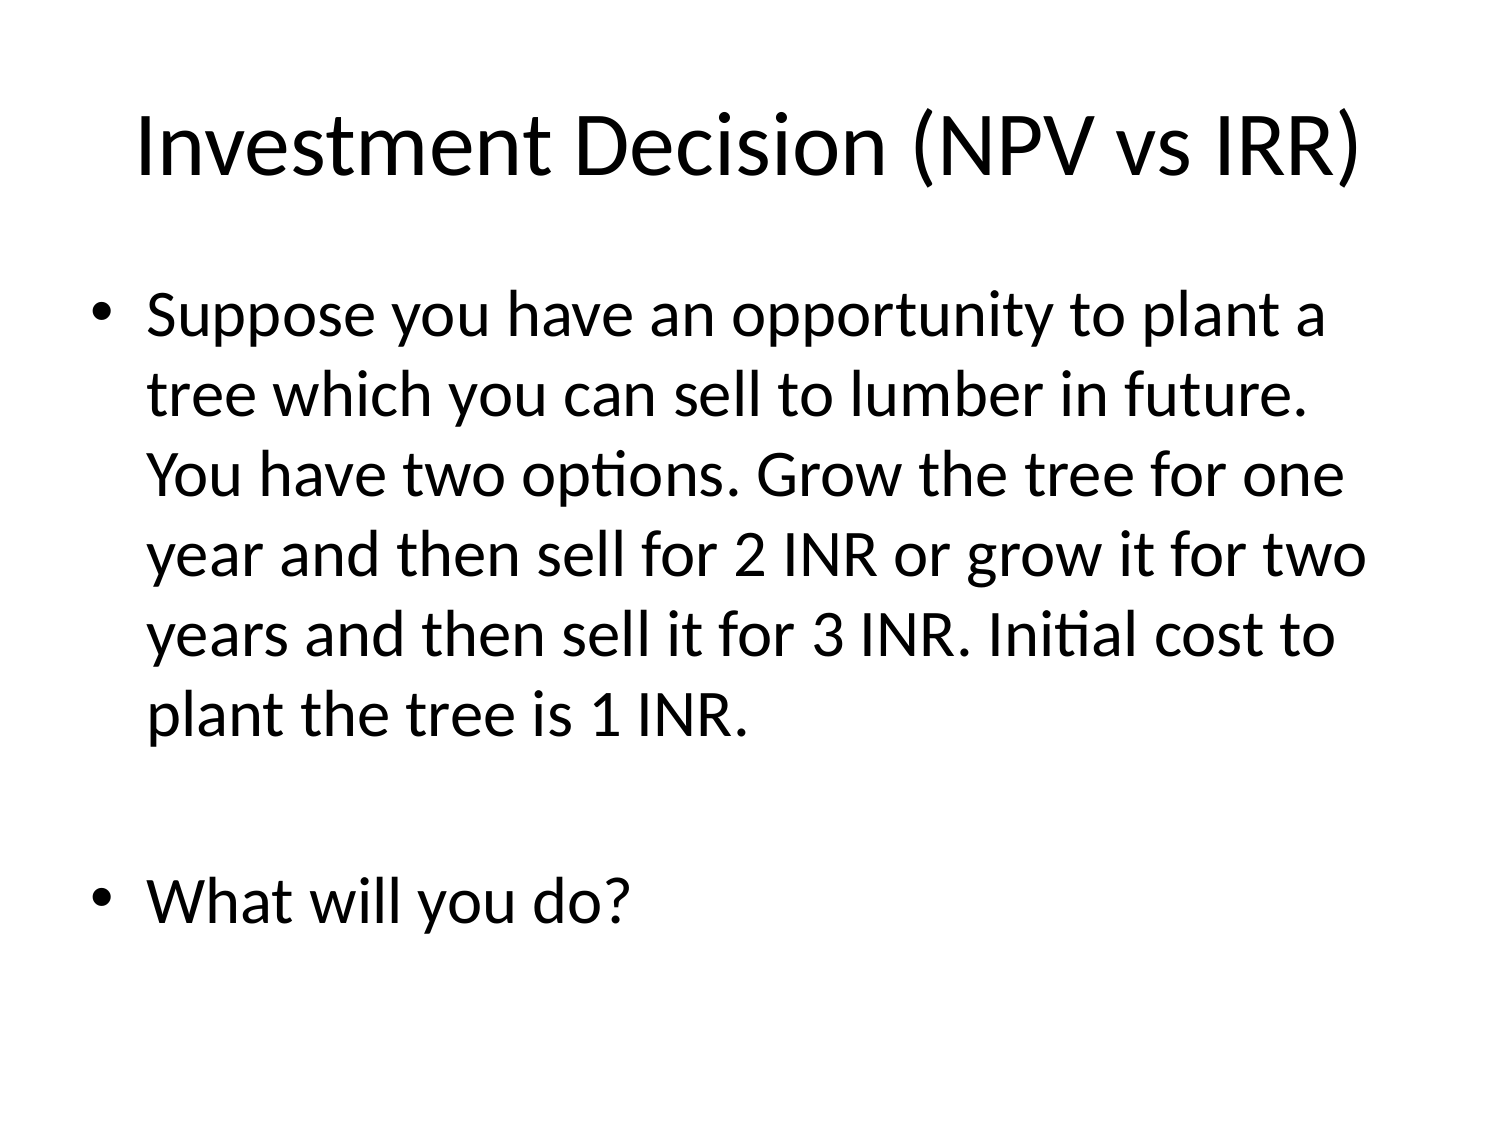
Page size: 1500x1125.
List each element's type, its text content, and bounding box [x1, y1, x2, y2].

title Investment Decision (NPV vs IRR) [75, 45, 1425, 233]
list Suppose you have an opportunity to plant a tree which you can sell to lumber in future. You have two options. Grow the tree for one year and then sell for 2 INR or grow it for two years and then sell it for 3 INR. Initial cost to plant the tree is 1 INR. What will you do? [75, 262, 1425, 1005]
